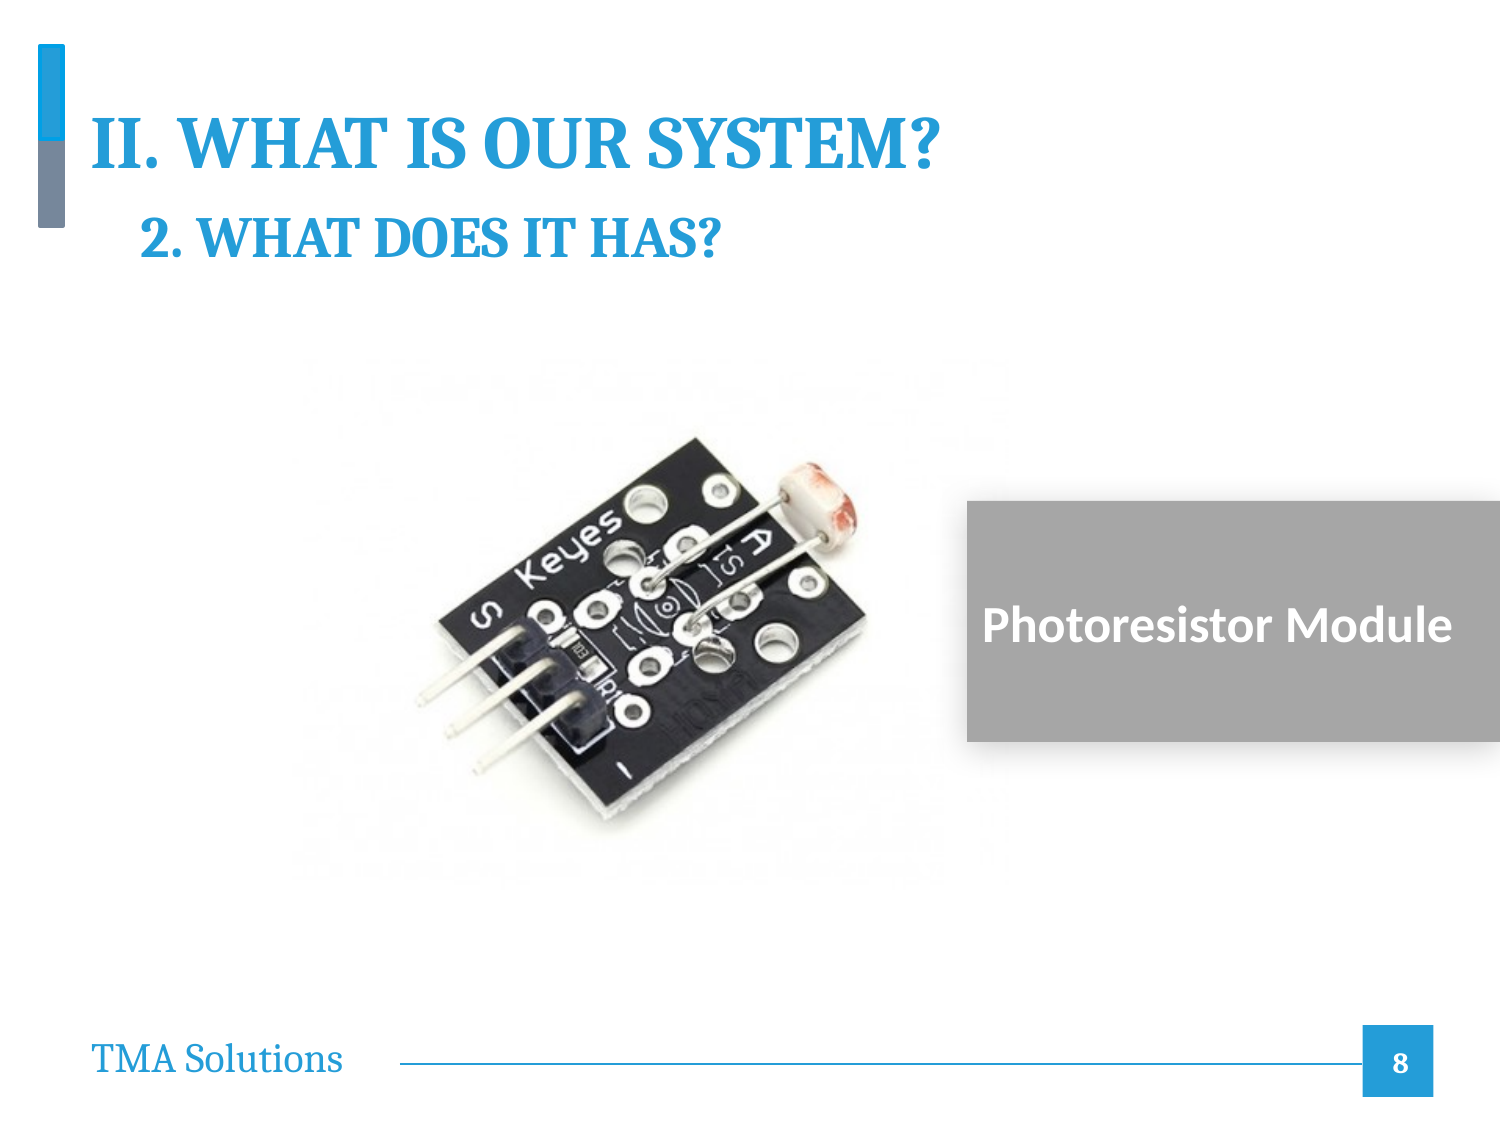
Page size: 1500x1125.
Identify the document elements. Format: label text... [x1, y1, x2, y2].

text_box Photoresistor Module [1014, 500, 1500, 742]
picture [292, 263, 1009, 980]
text_box 2. WHAT DOES IT HAS? [125, 140, 1476, 328]
title II. WHAT IS OUR SYSTEM? [75, 45, 1425, 233]
